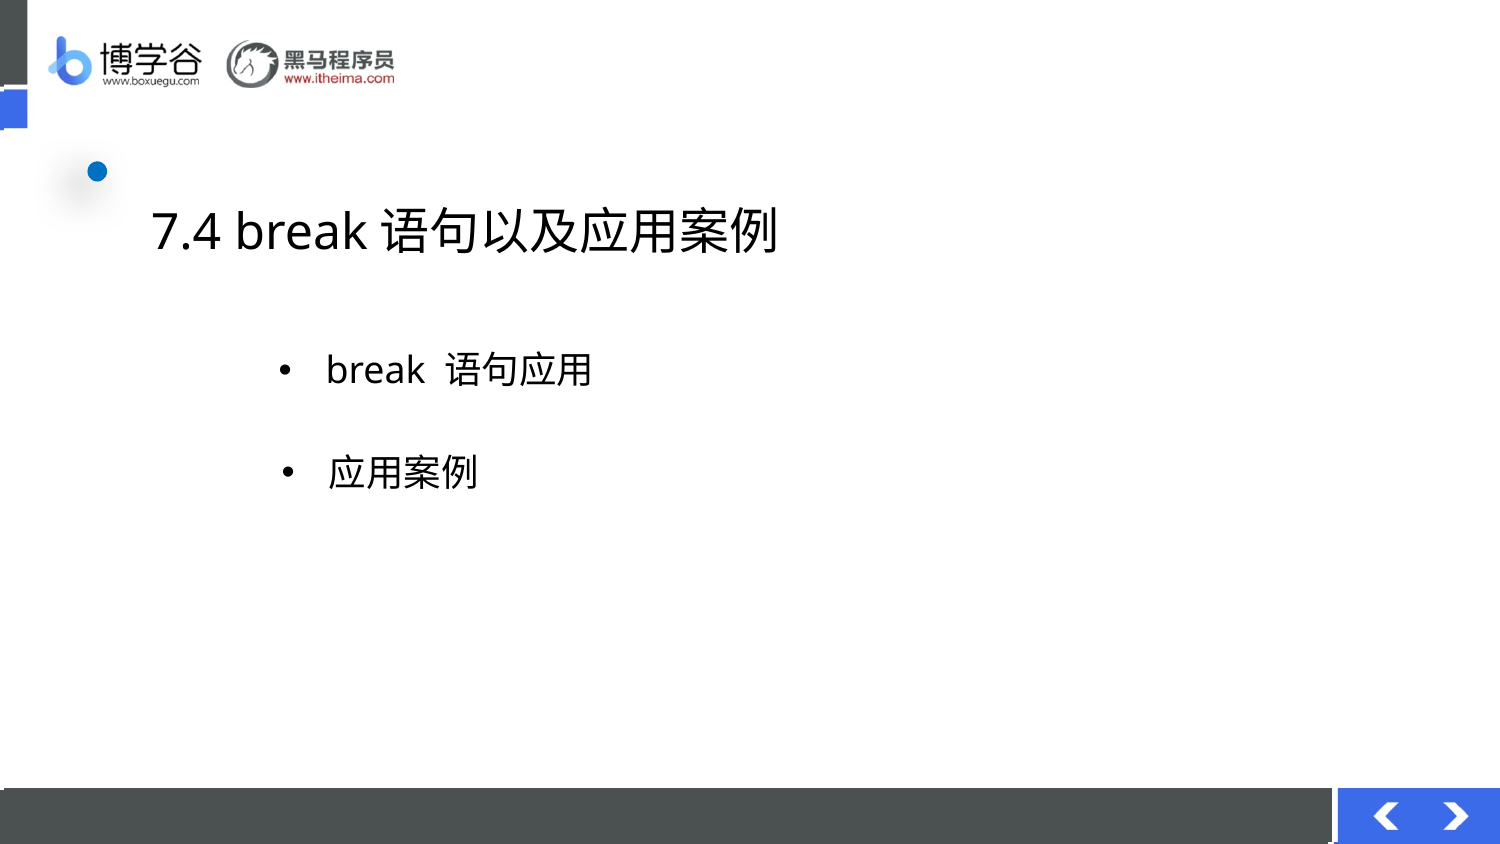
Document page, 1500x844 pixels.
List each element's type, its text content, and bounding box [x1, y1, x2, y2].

text_box break 语句应用 [263, 339, 609, 399]
text_box [85, 159, 110, 184]
title 7.4 break语句以及应用案例 [135, 173, 821, 268]
picture [0, 0, 1500, 844]
text_box 应用案例 [266, 441, 494, 502]
